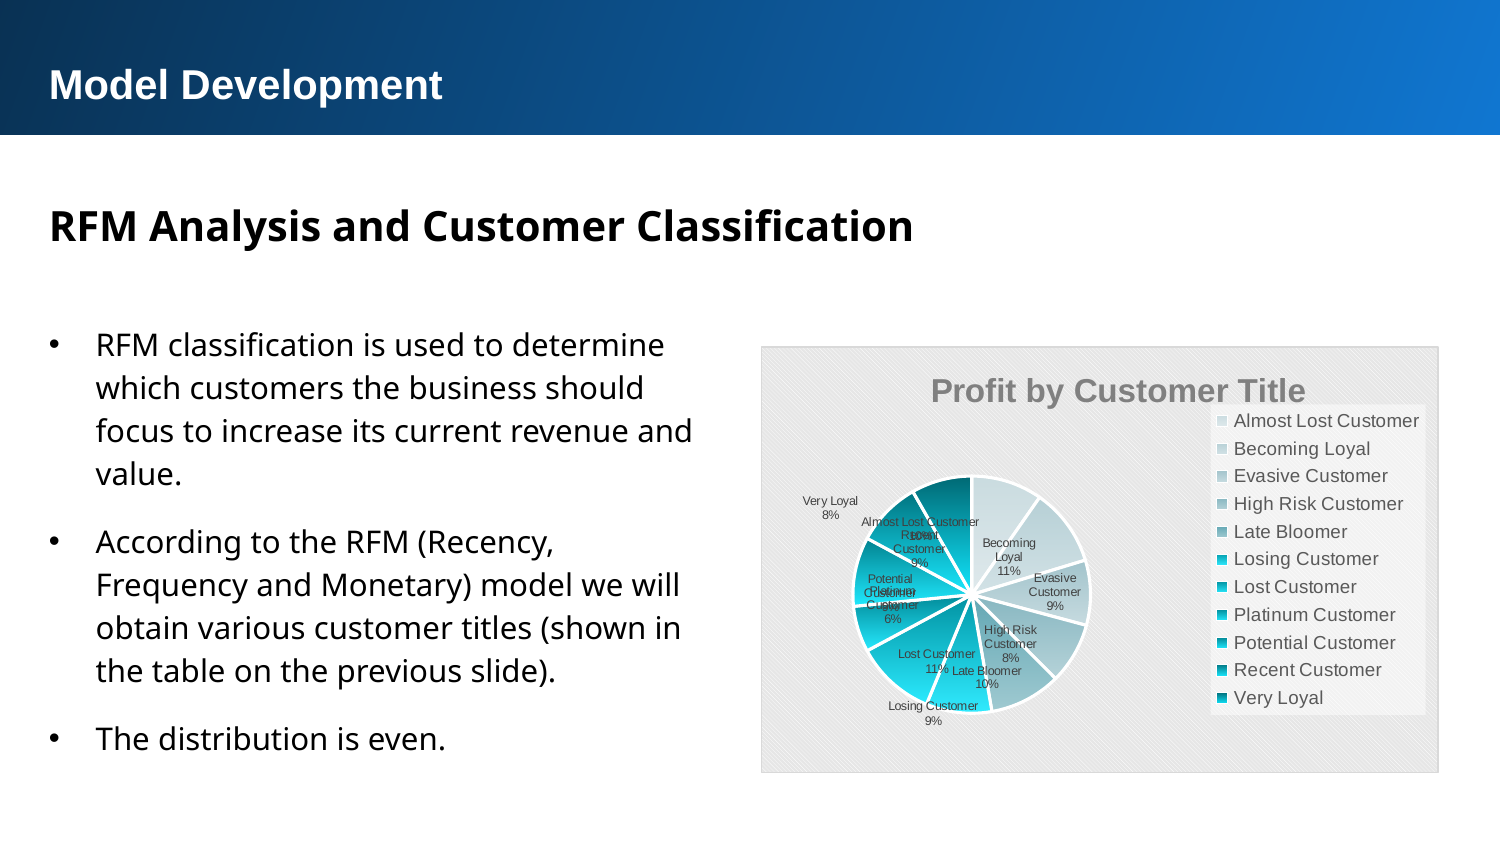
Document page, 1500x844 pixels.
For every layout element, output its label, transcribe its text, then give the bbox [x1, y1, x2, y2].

text_box Model Development [33, 43, 1439, 124]
text_box [0, 0, 1500, 135]
chart [760, 346, 1439, 774]
text_box RFM classification is used to determine which customers the business should focus to increase its current revenue and value. According to the RFM (Recency, Frequency and Monetary) model we will obtain various customer titles (shown in the table on the previous slide). The distribution is even. [33, 304, 712, 772]
text_box RFM Analysis and Customer Classification [33, 177, 1439, 266]
